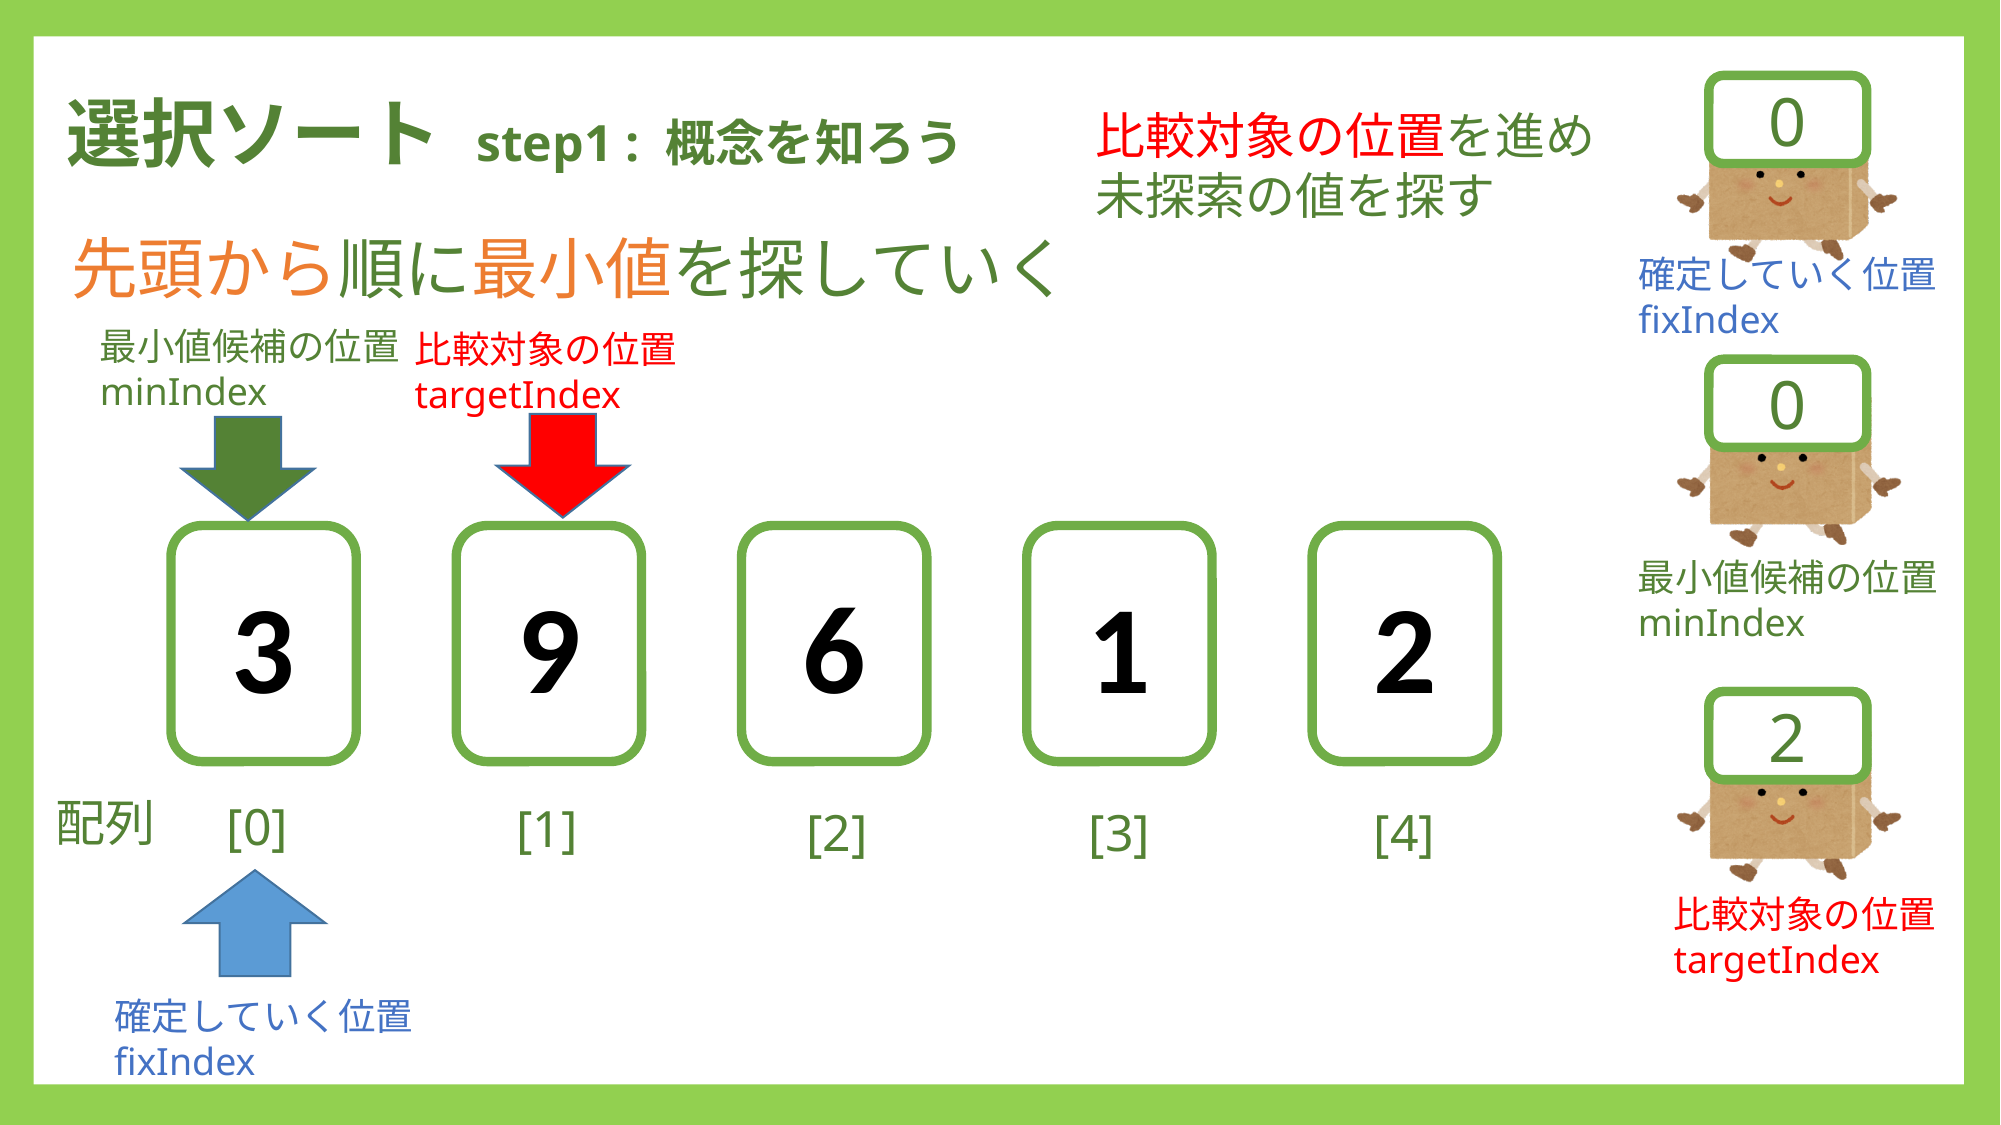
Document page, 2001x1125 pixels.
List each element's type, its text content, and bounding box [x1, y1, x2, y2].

text_box [178, 421, 318, 523]
text_box 配列 [40, 784, 171, 860]
text_box [0] [211, 788, 304, 863]
text_box [181, 868, 329, 978]
text_box [3] [1073, 794, 1166, 870]
text_box 最小値候補の位置 minIndex [85, 315, 415, 421]
text_box 確定していく位置 fixIndex [1623, 243, 1953, 349]
text_box 9 [455, 524, 643, 763]
text_box 最小値候補の位置 minIndex [1623, 546, 1953, 652]
text_box 3 [169, 524, 358, 763]
text_box [1] [501, 790, 593, 866]
picture [1669, 691, 1907, 907]
text_box [2] [791, 794, 883, 870]
text_box 確定していく位置 fixIndex [99, 985, 428, 1091]
text_box 2 [1311, 524, 1499, 763]
text_box [4] [1359, 794, 1451, 870]
text_box 先頭から順に最小値を探していく [56, 219, 1086, 315]
text_box 6 [740, 524, 928, 763]
text_box 比較対象の位置 targetIndex [1658, 883, 1951, 989]
text_box 選択ソート step1 : 概念を知ろう [52, 78, 980, 184]
text_box 1 [1025, 524, 1214, 763]
picture [1669, 357, 1907, 572]
text_box 比較対象の位置を進め 未探索の値を探す [1080, 96, 1610, 232]
text_box [493, 424, 633, 519]
text_box 比較対象の位置 targetIndex [399, 318, 693, 424]
picture [1669, 75, 1903, 287]
